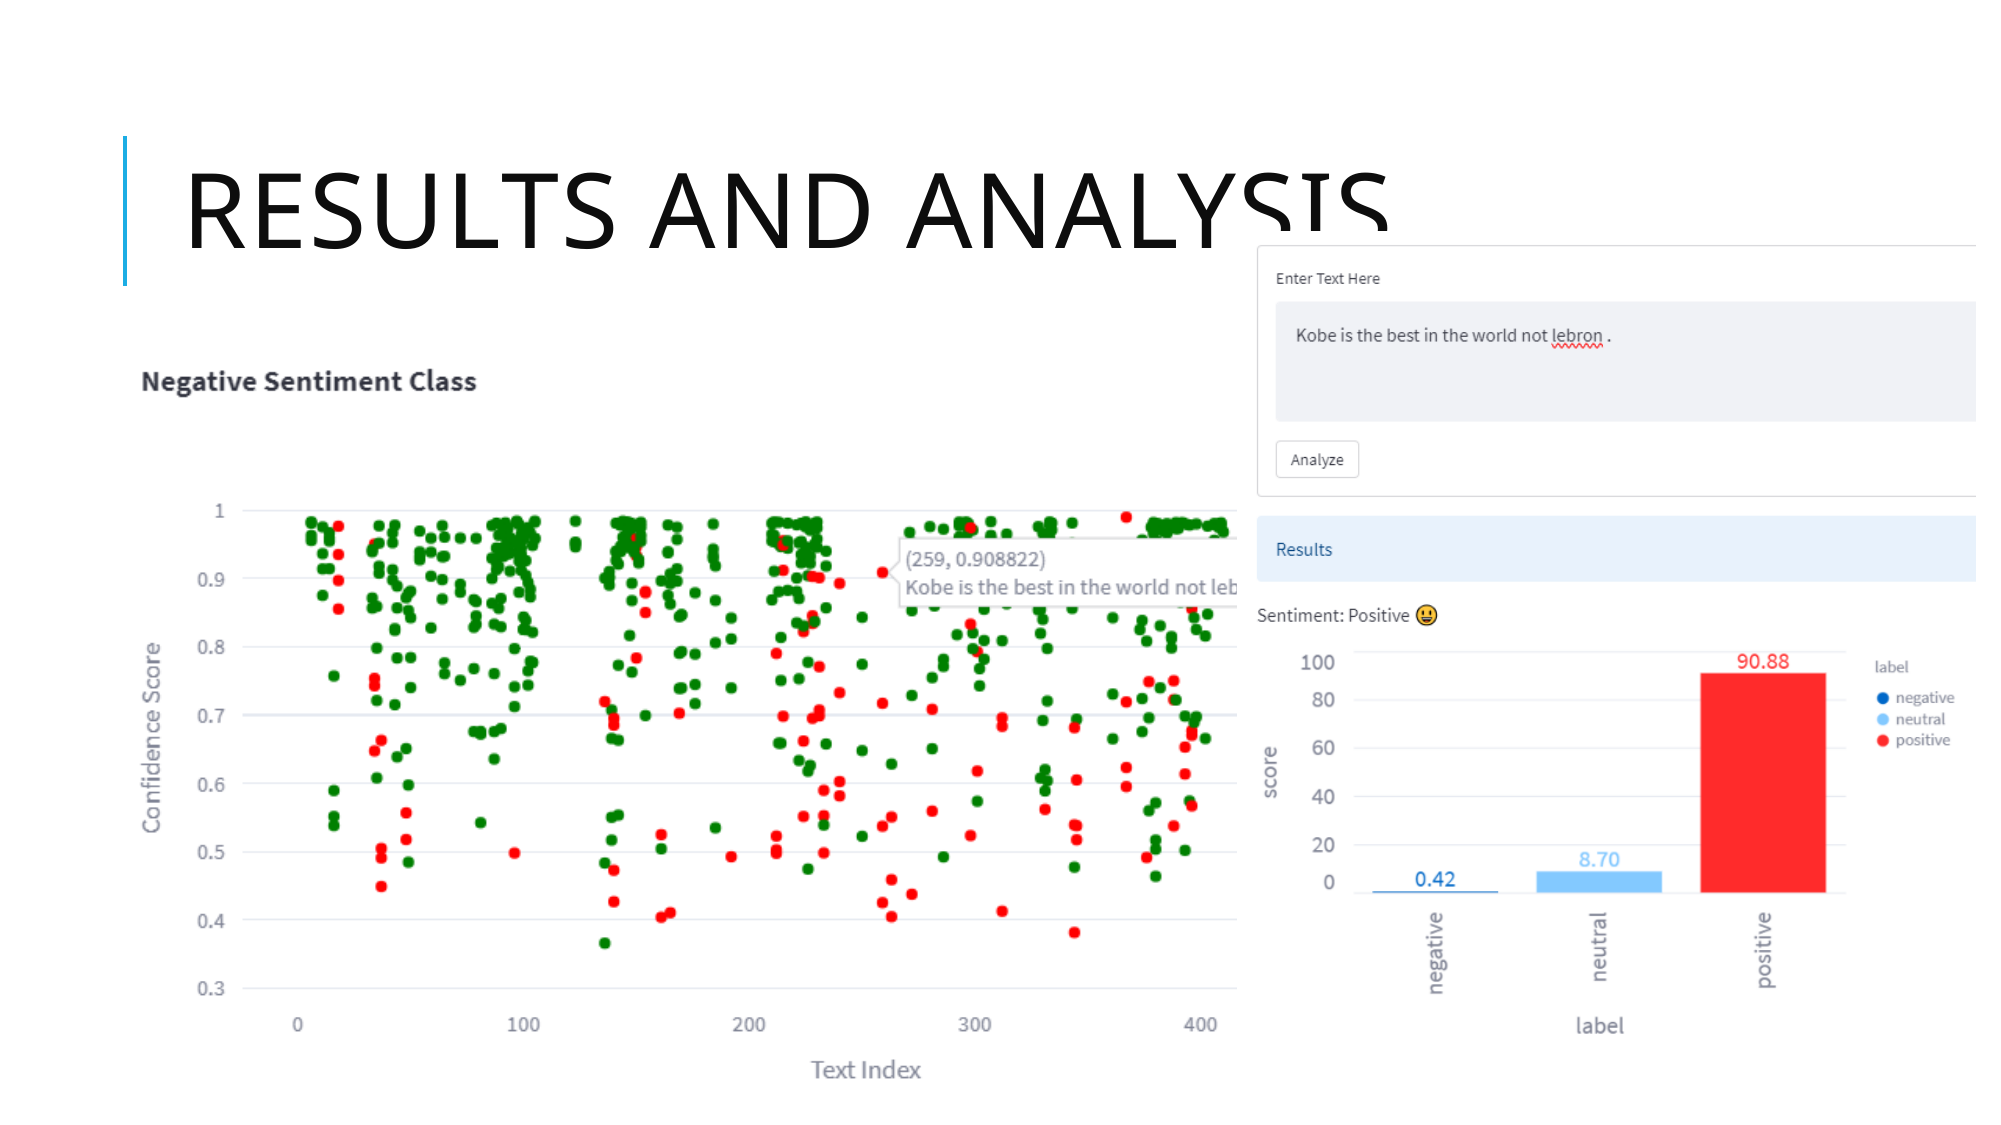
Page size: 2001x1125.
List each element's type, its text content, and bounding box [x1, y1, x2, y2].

picture [84, 231, 1977, 1099]
title Results and Analysis [168, 96, 1763, 336]
